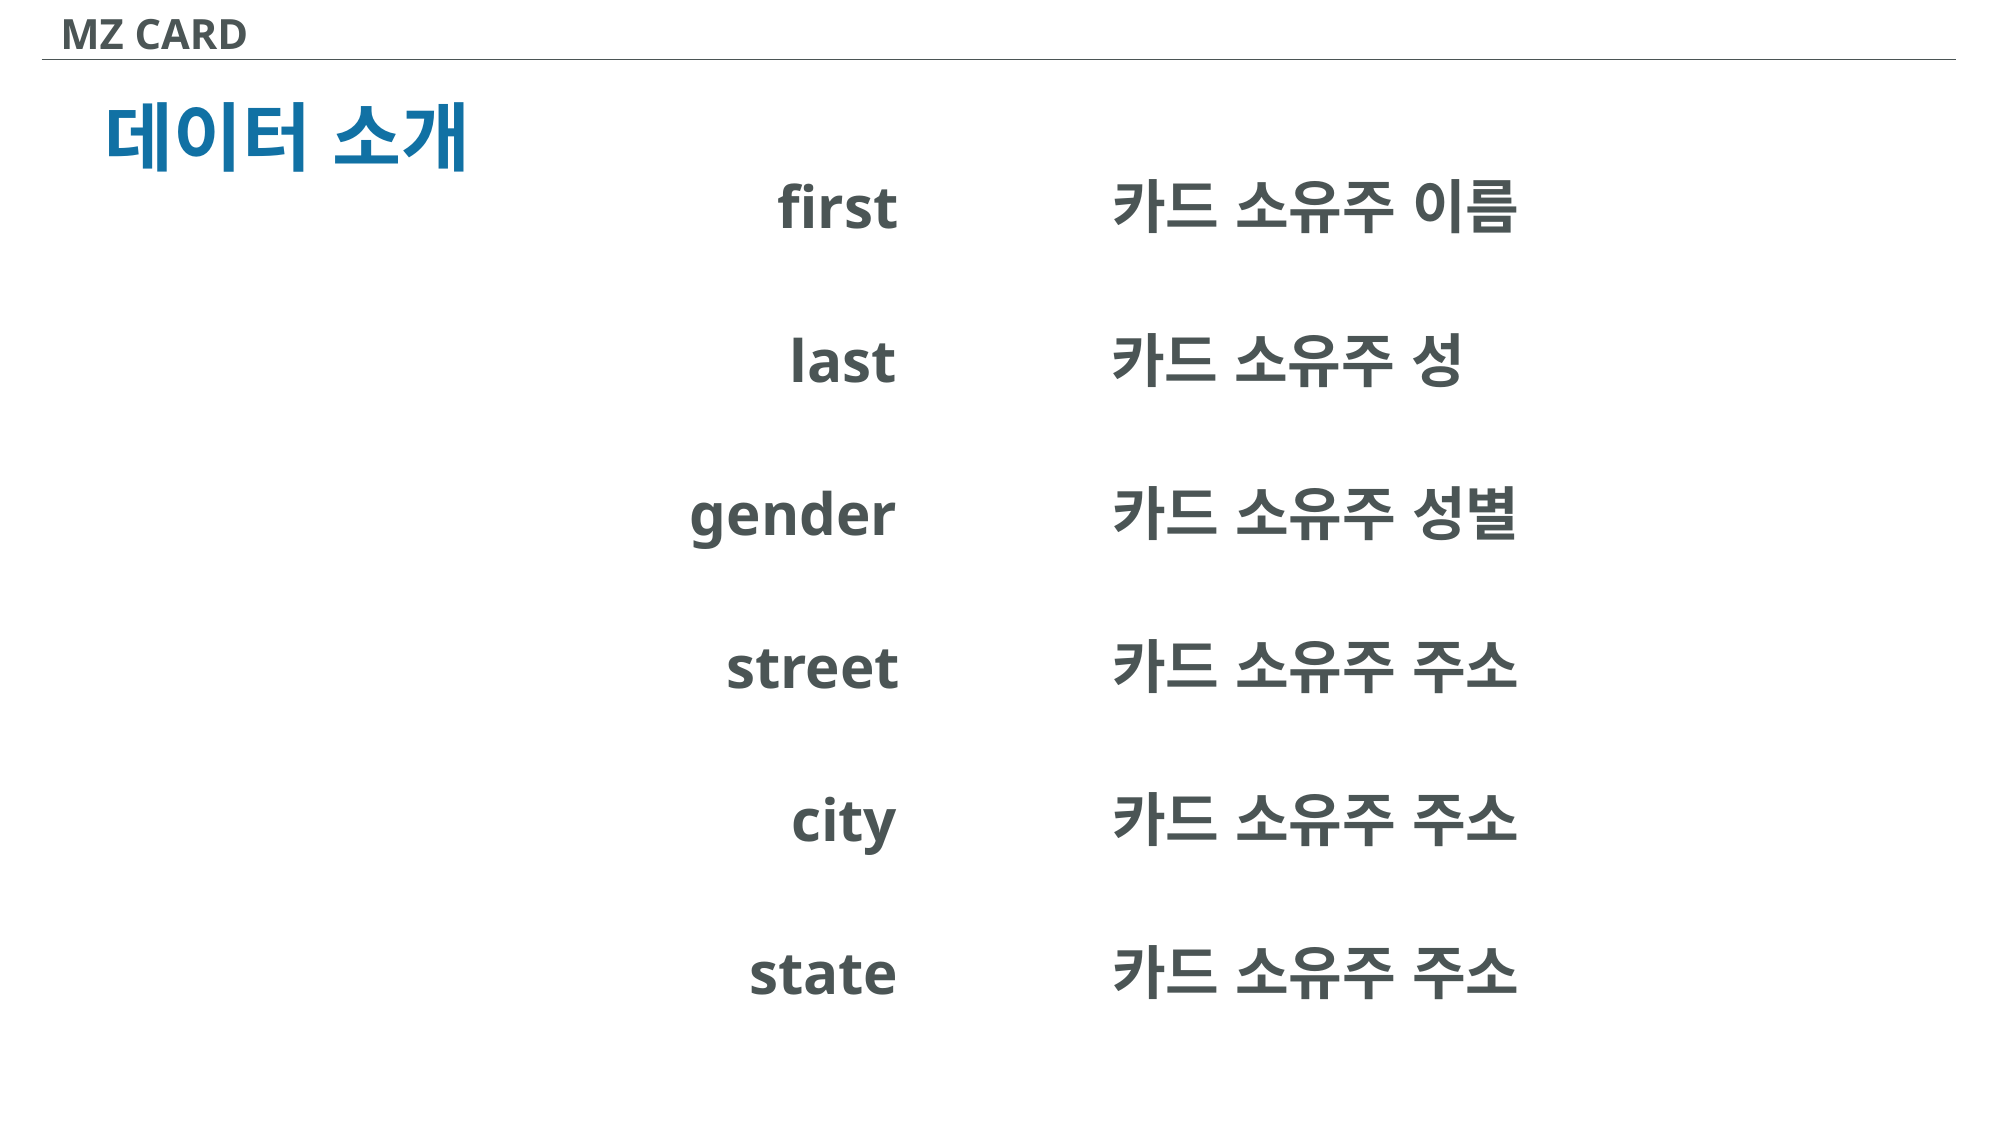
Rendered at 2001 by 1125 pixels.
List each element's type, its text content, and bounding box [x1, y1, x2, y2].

text_box MZ CARD [45, 0, 264, 59]
text_box gender [674, 469, 912, 555]
text_box 카드 소유주 주소 [1097, 775, 1534, 861]
text_box 카드 소유주 성 [1096, 316, 1480, 402]
text_box 카드 소유주 주소 [1097, 928, 1534, 1014]
text_box first [762, 163, 914, 248]
text_box MZ CARD [45, 60, 264, 65]
text_box city [776, 775, 912, 861]
text_box 데이터 소개 [89, 83, 486, 188]
text_box 카드 소유주 이름 [1097, 163, 1534, 248]
text_box last [774, 316, 912, 402]
text_box 카드 소유주 주소 [1097, 622, 1534, 708]
text_box street [711, 622, 915, 708]
text_box 카드 소유주 성별 [1097, 469, 1534, 555]
text_box state [734, 928, 914, 1014]
